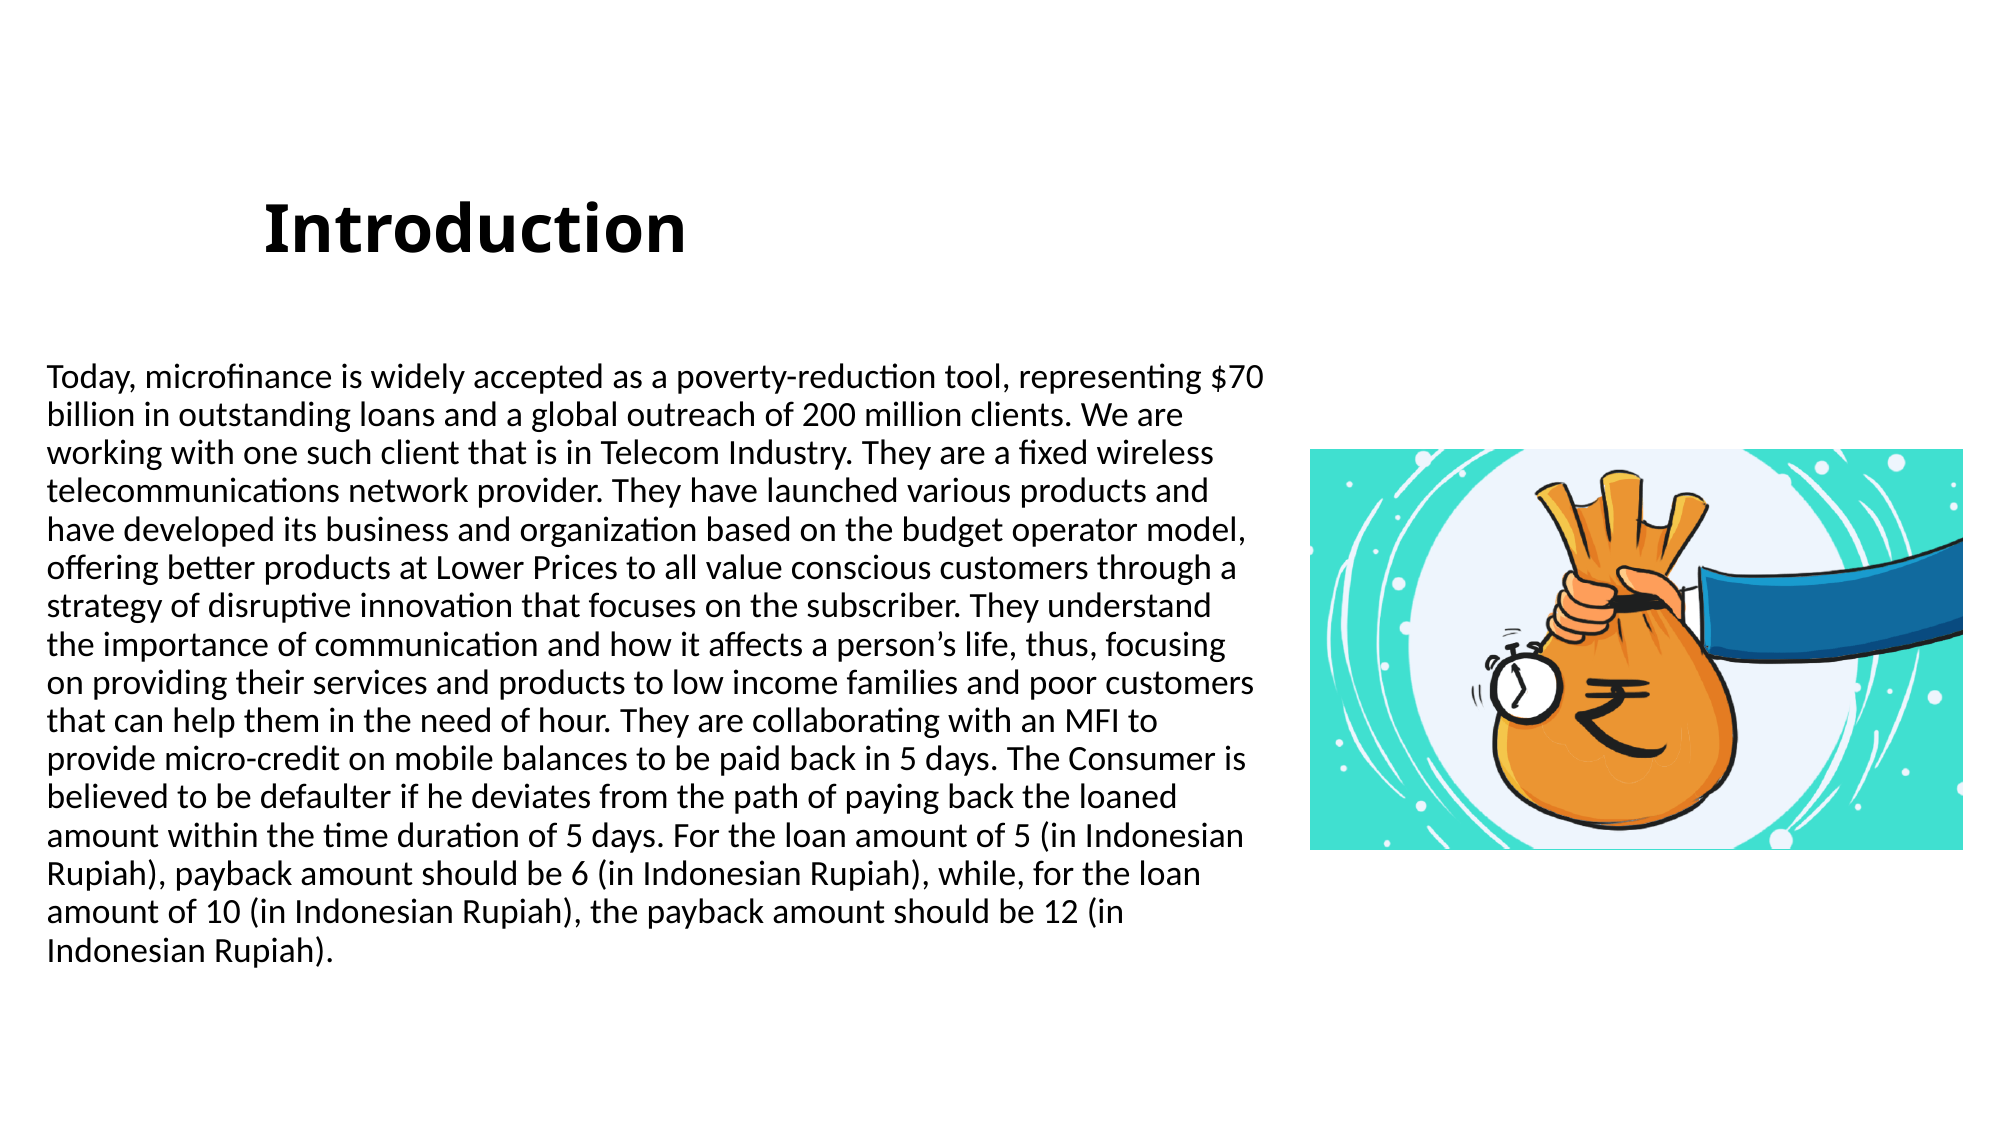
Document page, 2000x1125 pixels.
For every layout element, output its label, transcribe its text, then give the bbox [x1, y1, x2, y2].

list Today, microfinance is widely accepted as a poverty-reduction tool, representing $70 billion in outstanding loans and a global outreach of 200 million clients. We are working with one such client that is in Telecom Industry. They are a fixed wireless telecommunications network provider. They have launched various products and have developed its business and organization based on the budget operator model, offering better products at Lower Prices to all value conscious customers through a strategy of disruptive innovation that focuses on the subscriber. They understand the importance of communication and how it affects a person’s life, thus, focusing on providing their services and products to low income families and poor customers that can help them in the need of hour. They are collaborating with an MFI to provide micro-credit on mobile balances to be paid back in 5 days. The Consumer is believed to be defaulter if he deviates from the path of paying back the loaned amount within the time duration of 5 days. For the loan amount of 5 (in Indonesian Rupiah), payback amount should be 6 (in Indonesian Rupiah), while, for the loan amount of 10 (in Indonesian Rupiah), the payback amount should be 12 (in Indonesian Rupiah). [31, 350, 1282, 1016]
title Introduction [249, 99, 1750, 275]
picture [1310, 449, 1963, 851]
